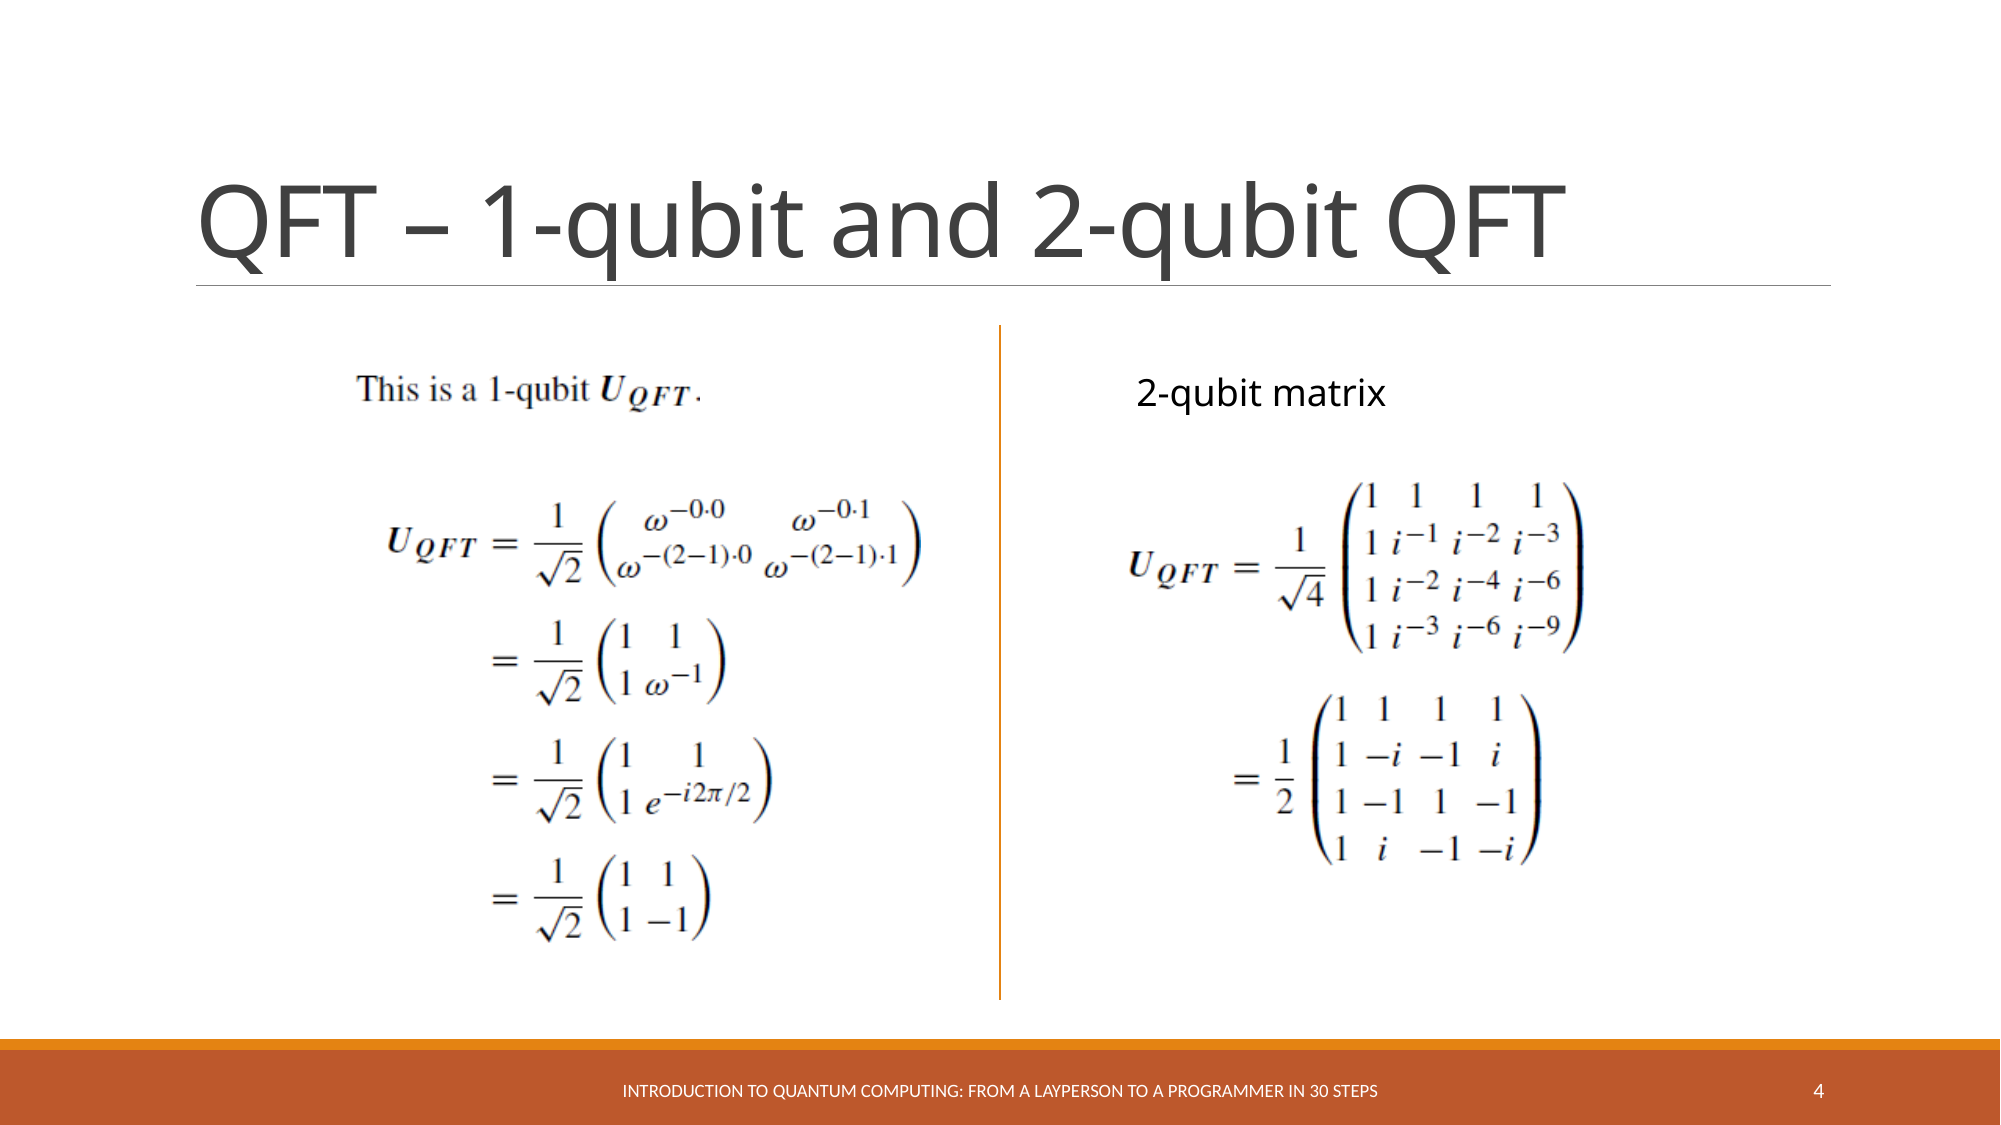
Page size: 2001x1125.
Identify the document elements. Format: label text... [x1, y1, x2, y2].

footer Introduction to Quantum Computing: From a Layperson to a Programmer in 30 Steps [604, 1059, 1396, 1120]
picture [347, 356, 700, 425]
text_box 2-qubit matrix [1121, 361, 1402, 421]
picture [336, 487, 921, 964]
title QFT – 1-qubit and 2-qubit QFT [180, 47, 1830, 285]
slide_number 4 [1624, 1059, 1840, 1120]
picture [1103, 445, 1689, 936]
